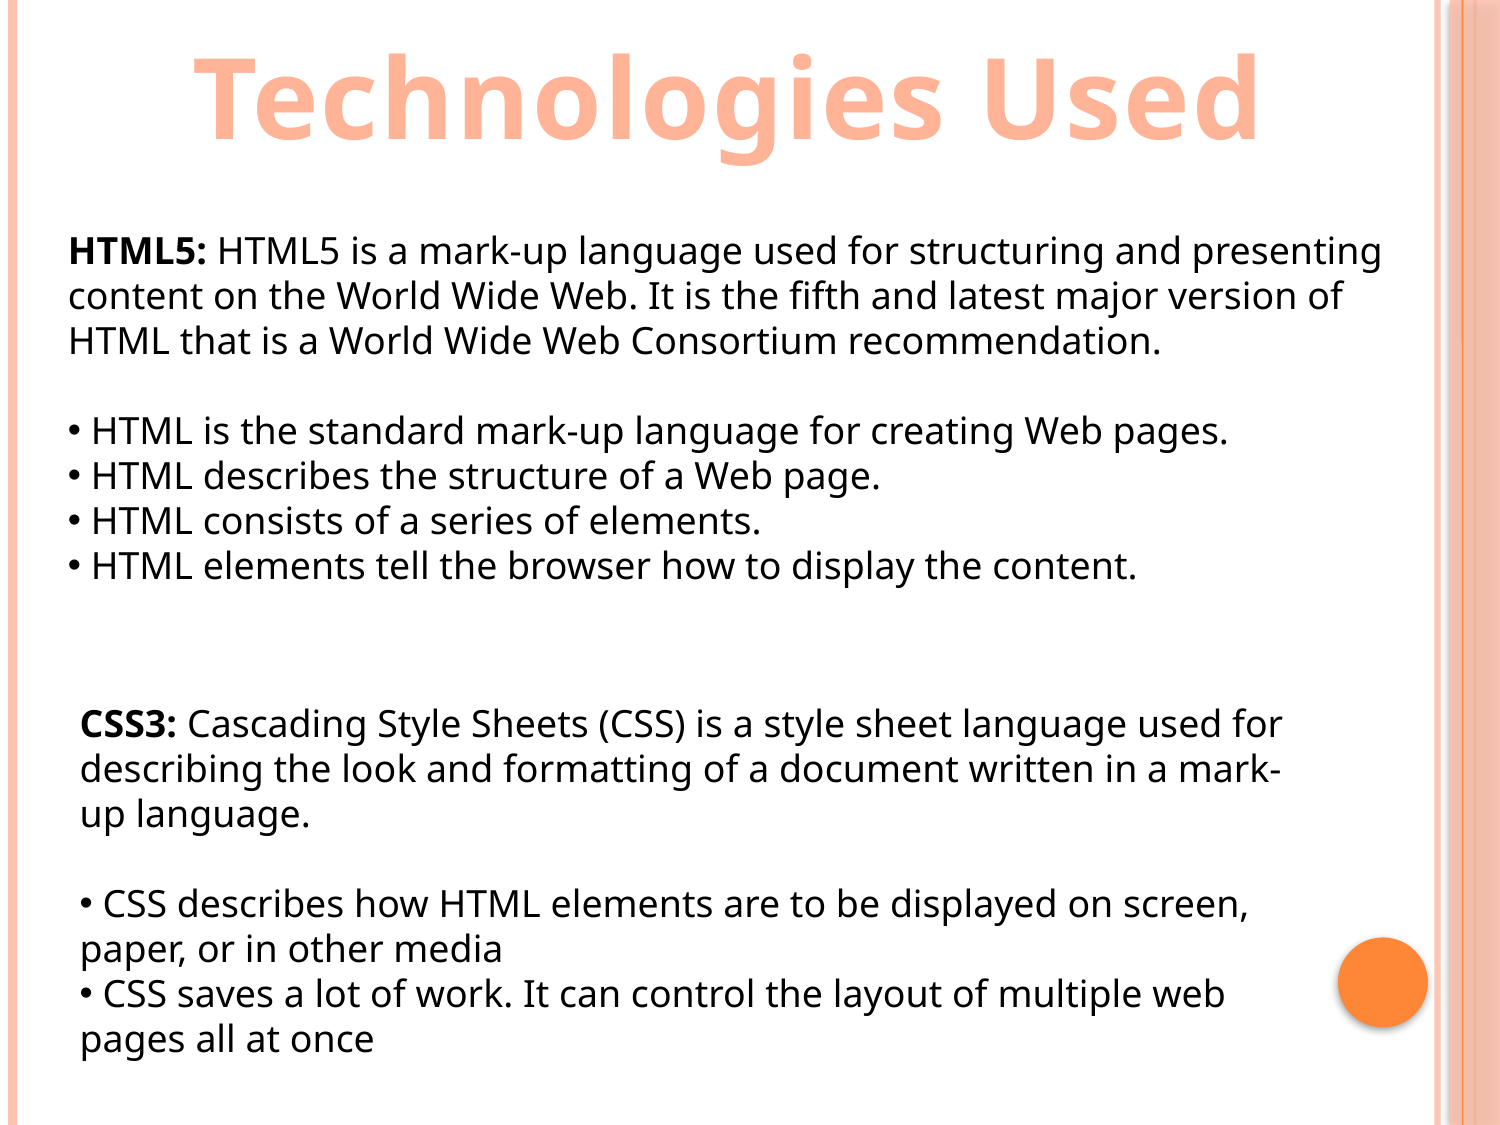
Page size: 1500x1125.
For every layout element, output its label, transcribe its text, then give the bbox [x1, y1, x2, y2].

text_box CSS3: Cascading Style Sheets (CSS) is a style sheet language used for describing the look and formatting of a document written in a mark-up language. CSS describes how HTML elements are to be displayed on screen, paper, or in other media CSS saves a lot of work. It can control the layout of multiple web pages all at once [64, 692, 1341, 1068]
text_box Technologies Used [177, 19, 1281, 170]
text_box HTML5: HTML5 is a mark-up language used for structuring and presenting content on the World Wide Web. It is the fifth and latest major version of HTML that is a World Wide Web Consortium recommendation. HTML is the standard mark-up language for creating Web pages. HTML describes the structure of a Web page. HTML consists of a series of elements. HTML elements tell the browser how to display the content. [53, 219, 1412, 640]
